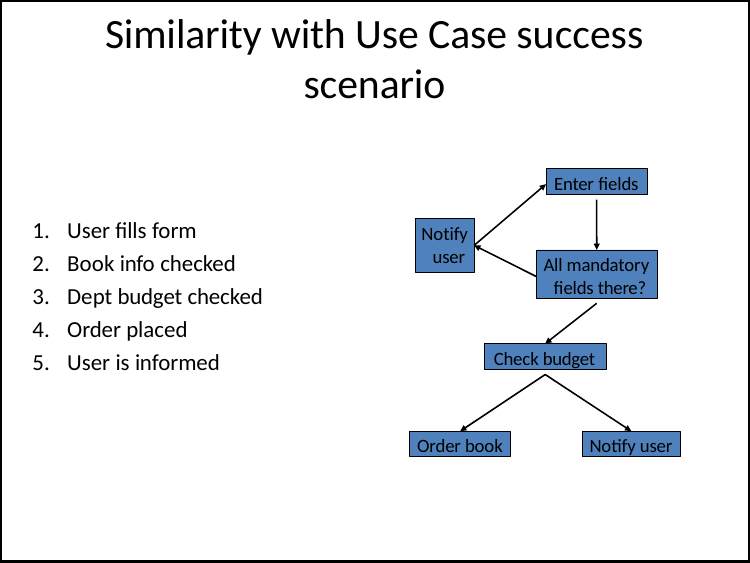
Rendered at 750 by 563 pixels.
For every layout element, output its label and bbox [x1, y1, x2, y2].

text_box [0, 0, 750, 563]
